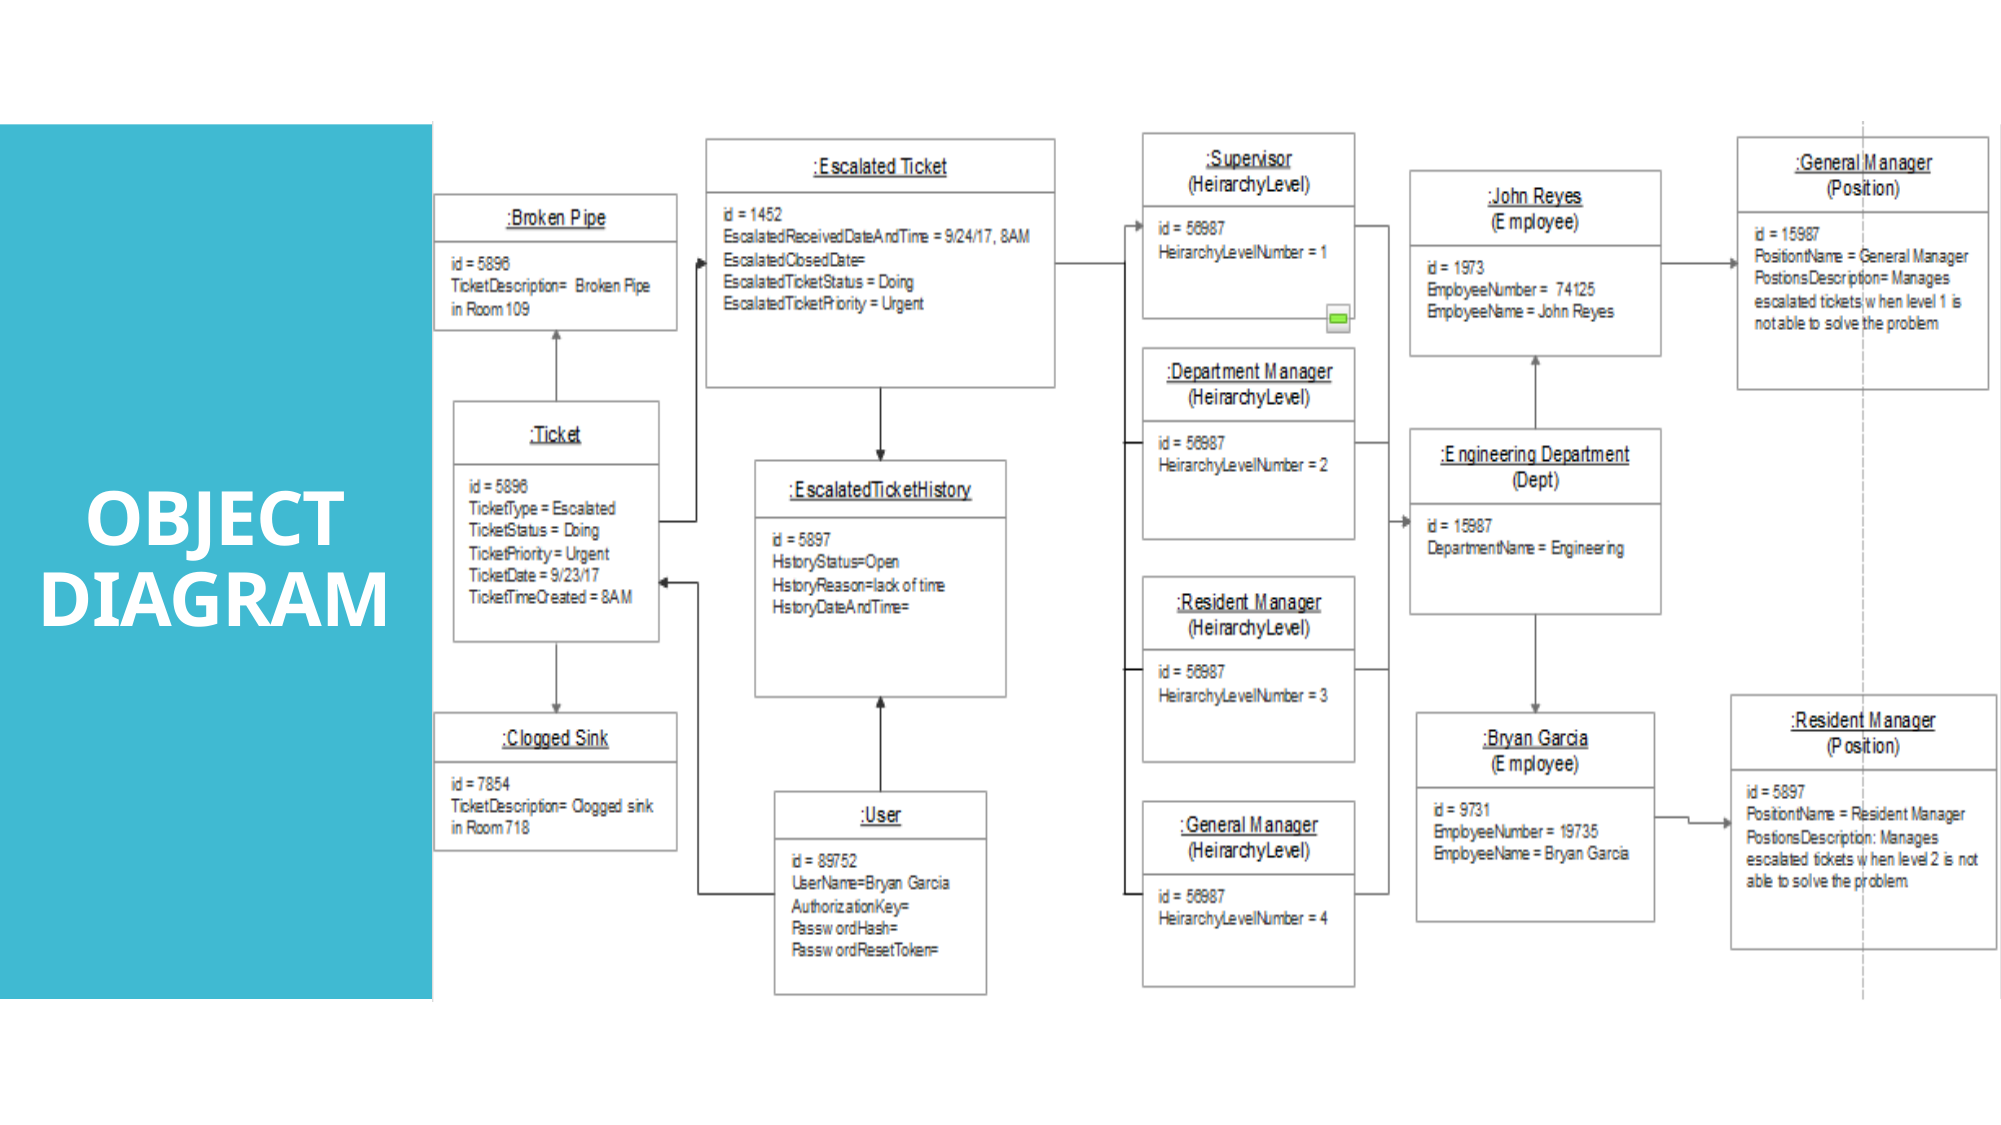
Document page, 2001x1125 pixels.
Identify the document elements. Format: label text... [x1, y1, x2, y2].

title OBJECT DIAGRAM [0, 184, 432, 940]
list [432, 121, 2000, 1003]
